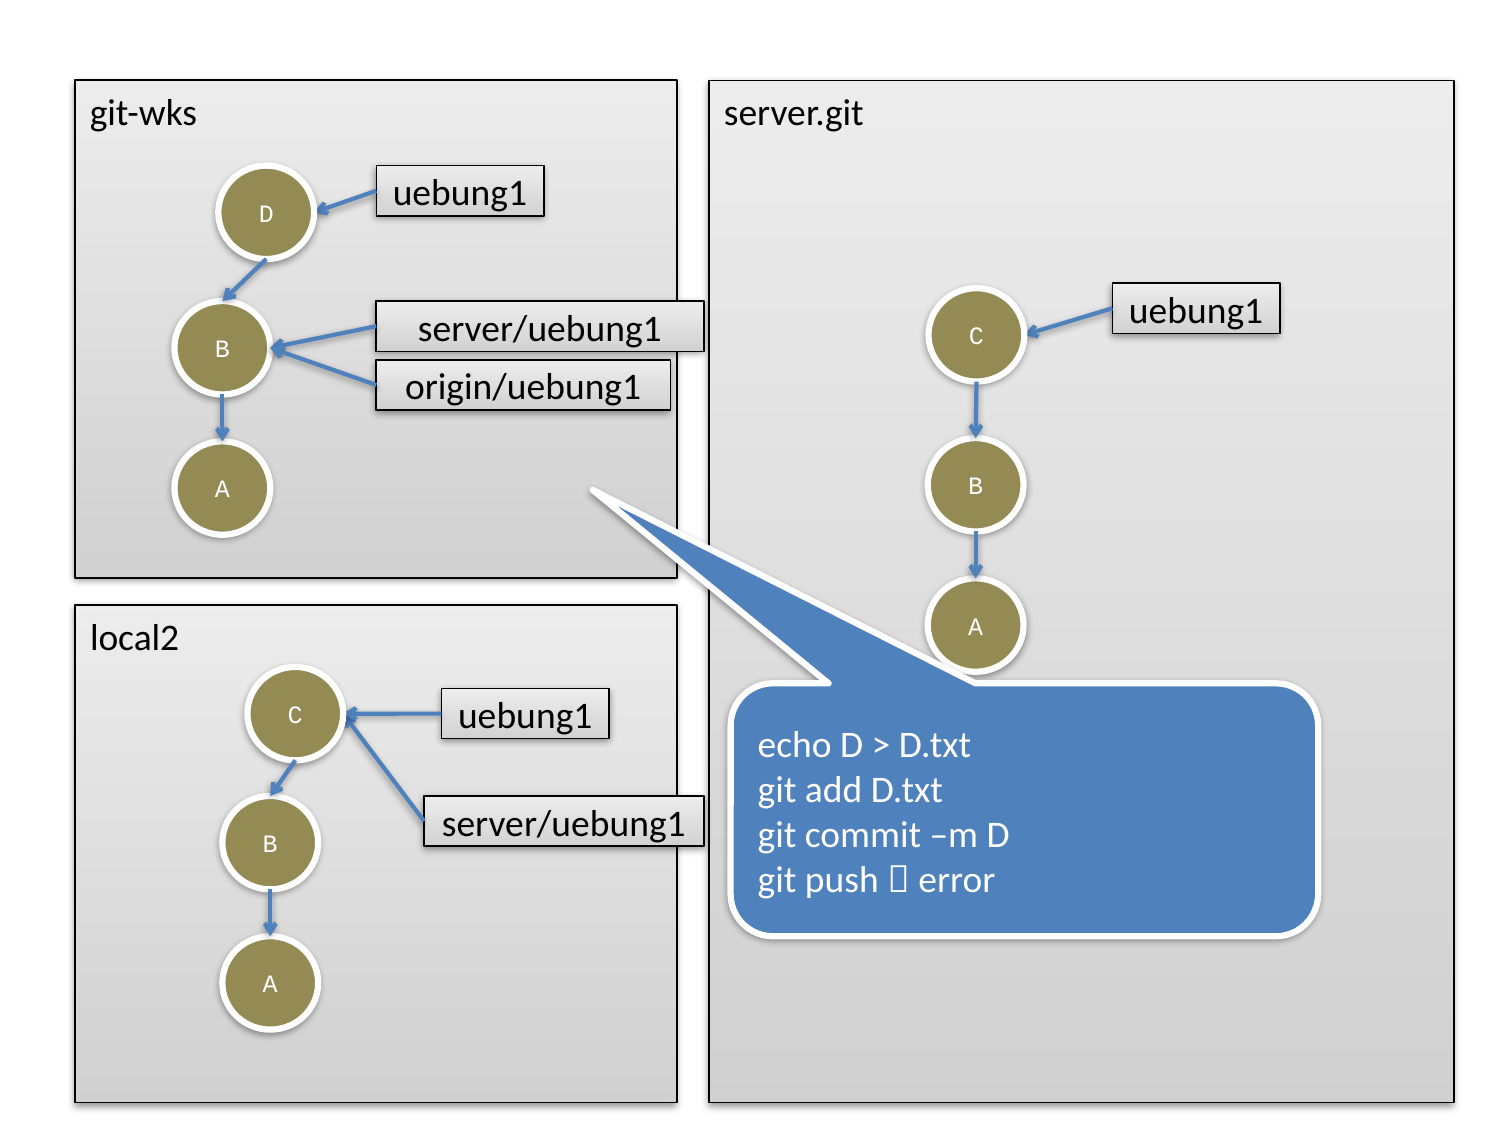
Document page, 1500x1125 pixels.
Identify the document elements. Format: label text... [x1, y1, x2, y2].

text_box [342, 719, 425, 822]
text_box C [925, 285, 1027, 385]
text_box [270, 347, 377, 386]
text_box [222, 258, 267, 302]
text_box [270, 760, 296, 797]
text_box uebung1 [1112, 282, 1281, 334]
text_box uebung1 [441, 688, 610, 739]
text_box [270, 326, 377, 347]
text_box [1024, 308, 1113, 336]
text_box B [924, 435, 1027, 535]
text_box A [171, 438, 274, 538]
text_box origin/uebung1 [375, 359, 671, 411]
text_box C [244, 663, 347, 764]
text_box A [924, 576, 1027, 675]
text_box server/uebung1 [375, 300, 705, 352]
text_box B [171, 298, 268, 398]
text_box echo D > D.txt git add D.txt git commit –m D git push  error [589, 486, 1322, 940]
text_box D [215, 162, 317, 262]
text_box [313, 190, 377, 213]
text_box uebung1 [376, 165, 545, 217]
text_box A [219, 933, 322, 1033]
text_box B [219, 793, 322, 893]
text_box server/uebung1 [423, 795, 705, 847]
